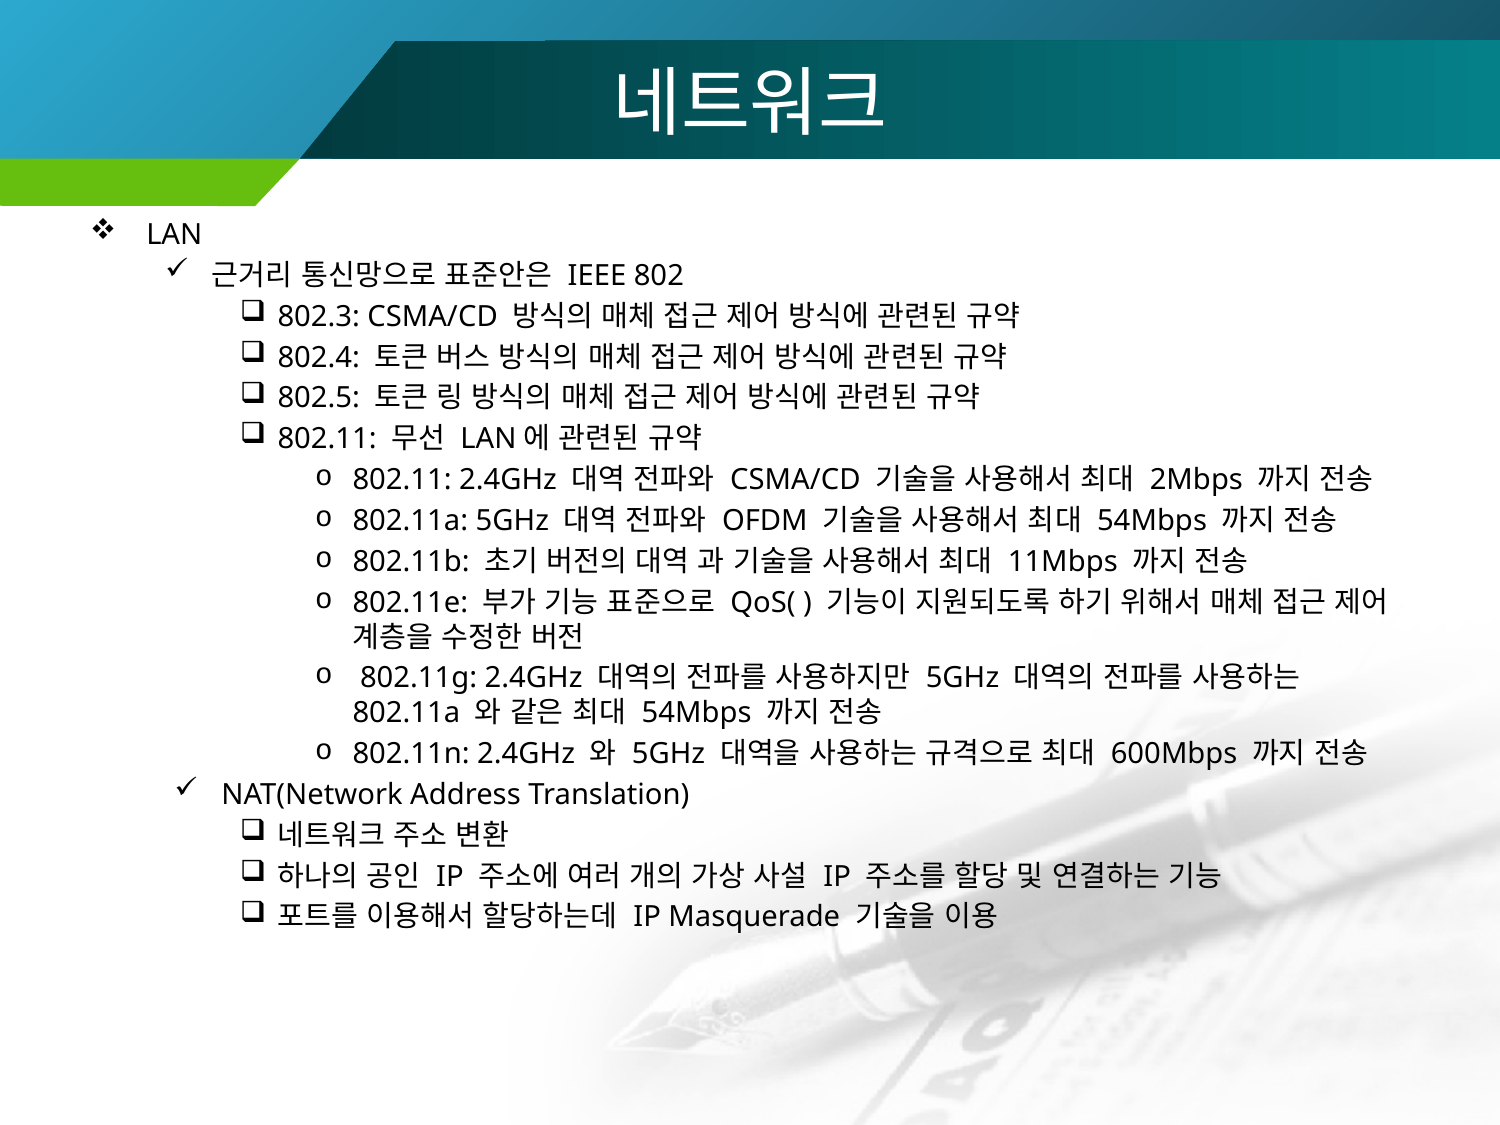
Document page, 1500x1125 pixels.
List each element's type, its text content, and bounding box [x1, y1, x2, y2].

title 네트워크 [0, 36, 1500, 163]
list LAN 근거리 통신망으로 표준안은 IEEE 802 802.3: CSMA/CD 방식의 매체 접근 제어 방식에 관련된 규약 802.4: 토큰 버스 방식의 매체 접근 제어 방식에 관련된 규약 802.5: 토큰 링 방식의 매체 접근 제어 방식에 관련된 규약 802.11: 무선 LAN에 관련된 규약 802.11: 2.4GHz 대역 전파와 CSMA/CD 기술을 사용해서 최대 2Mbps 까지 전송 802.11a: 5GHz 대역 전파와 OFDM 기술을 사용해서 최대 54Mbps 까지 전송 802.11b: 초기 버전의 대역 과 기술을 사용해서 최대 11Mbps 까지 전송 802.11e: 부가 기능 표준으로 QoS( ) 기능이 지원되도록 하기 위해서 매체 접근 제어 계층을 수정한 버전 802.11g: 2.4GHz 대역의 전파를 사용하지만 5GHz 대역의 전파를 사용하는 802.11a 와 같은 최대 54Mbps 까지 전송 802.11n: 2.4GHz 와 5GHz 대역을 사용하는 규격으로 최대 600Mbps 까지 전송 NAT(Network Address Translation) 네트워크 주소 변환 하나의 공인 IP 주소에 여러 개의 가상 사설 IP 주소를 할당 및 연결하는 기능 포트를 이용해서 할당하는데 IP Masquerade 기술을 이용 [74, 207, 1426, 1021]
picture [490, 448, 1500, 1125]
